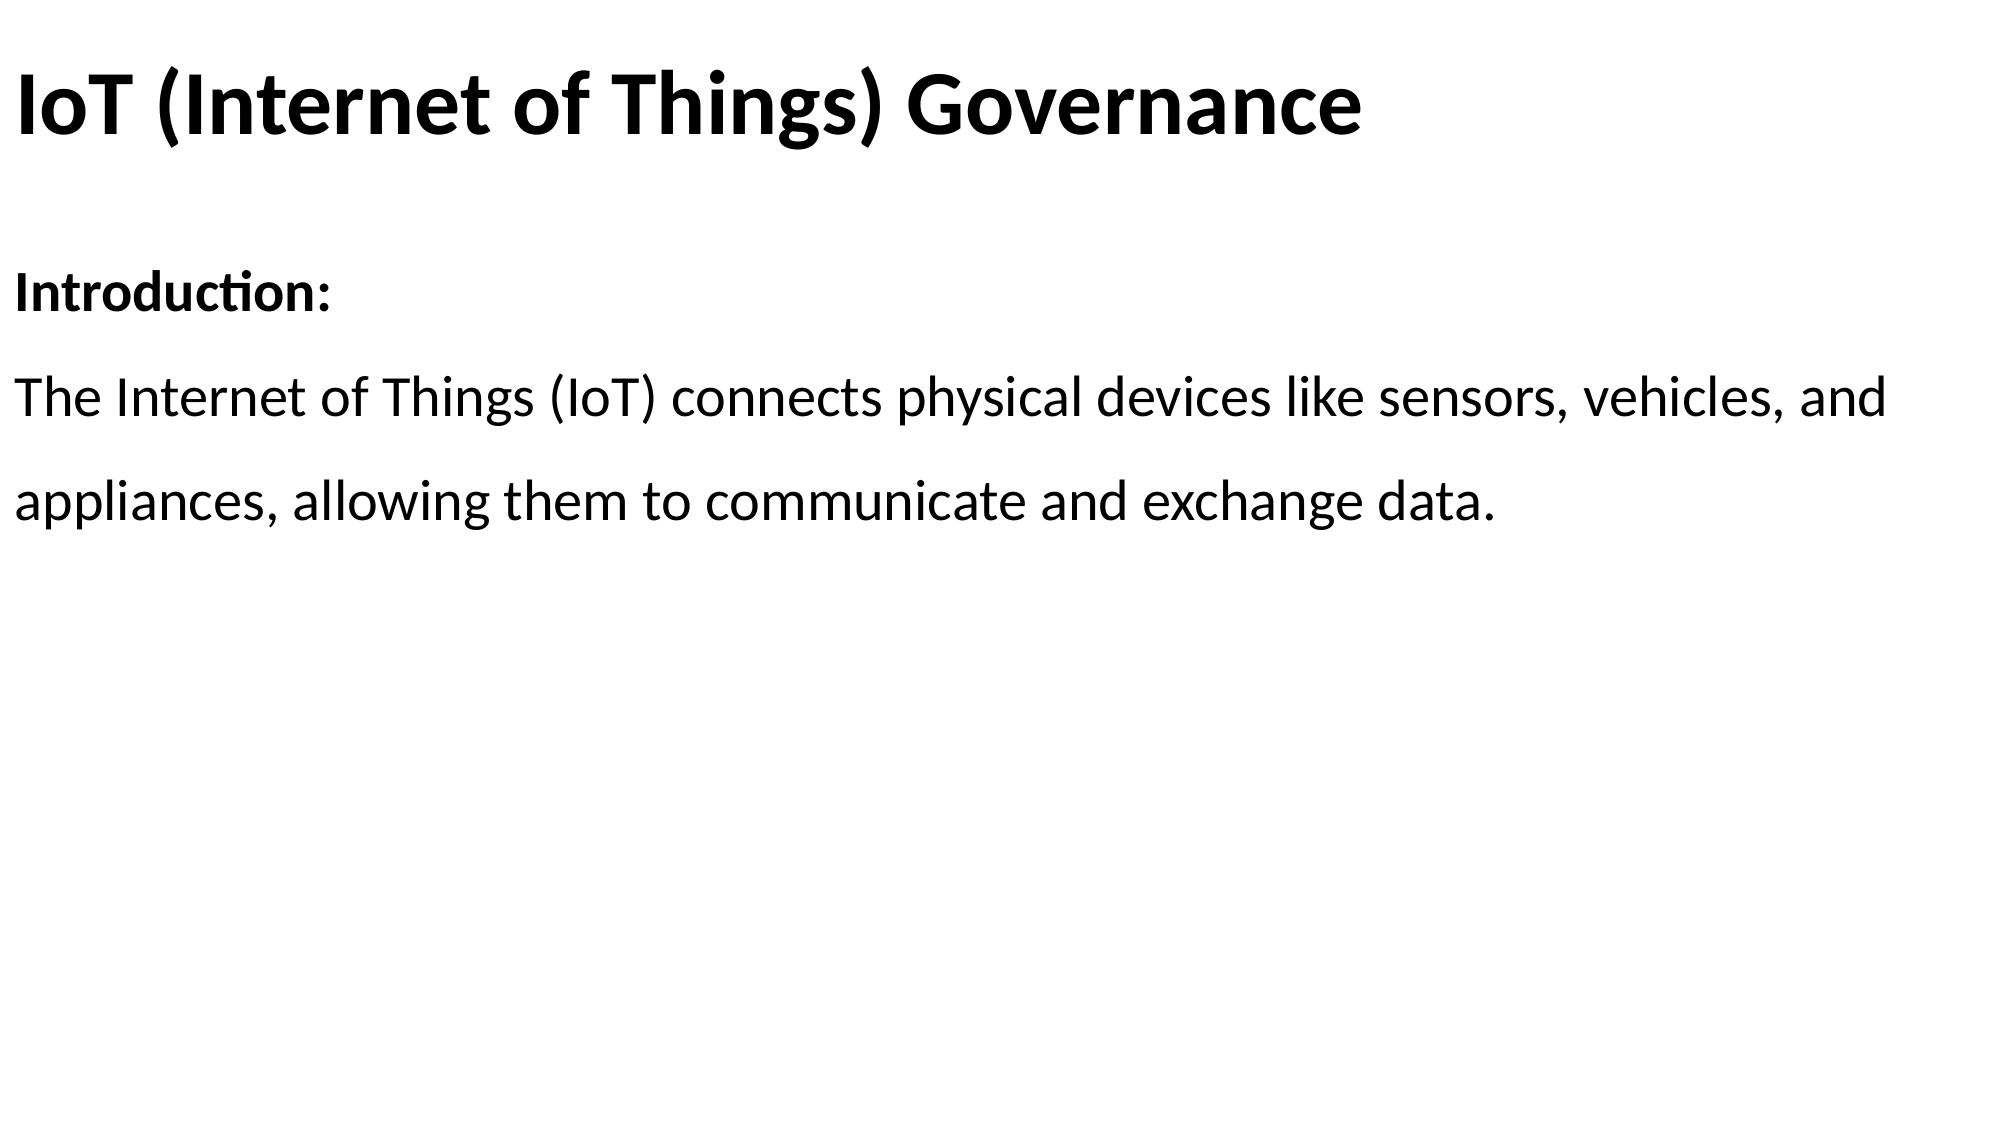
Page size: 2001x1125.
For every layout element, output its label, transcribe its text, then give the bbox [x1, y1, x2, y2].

title IoT (Internet of Things) Governance [0, 0, 2000, 210]
text_box Introduction: The Internet of Things (IoT) connects physical devices like sensors, vehicles, and appliances, allowing them to communicate and exchange data. [0, 210, 2000, 540]
